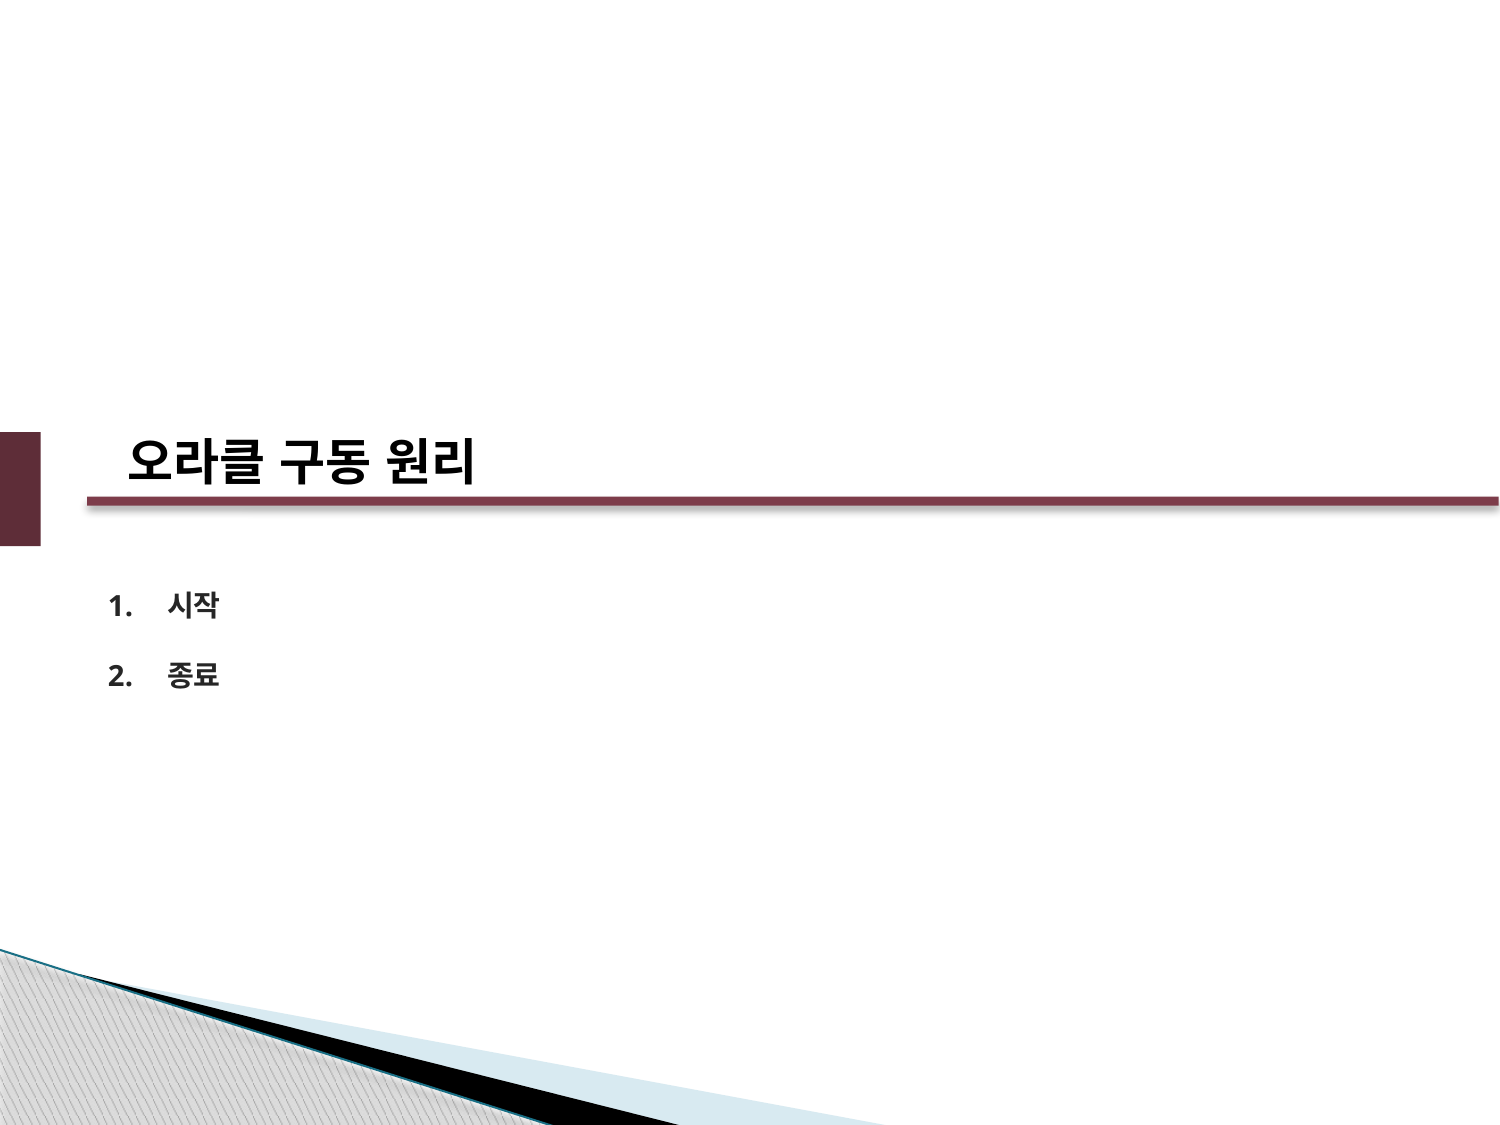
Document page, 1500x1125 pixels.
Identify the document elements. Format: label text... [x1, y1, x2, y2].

text_box [0, 432, 41, 547]
text_box 시작 종료 [93, 545, 1421, 700]
text_box [87, 496, 1499, 506]
text_box 오라클 구동 원리 [113, 423, 493, 498]
